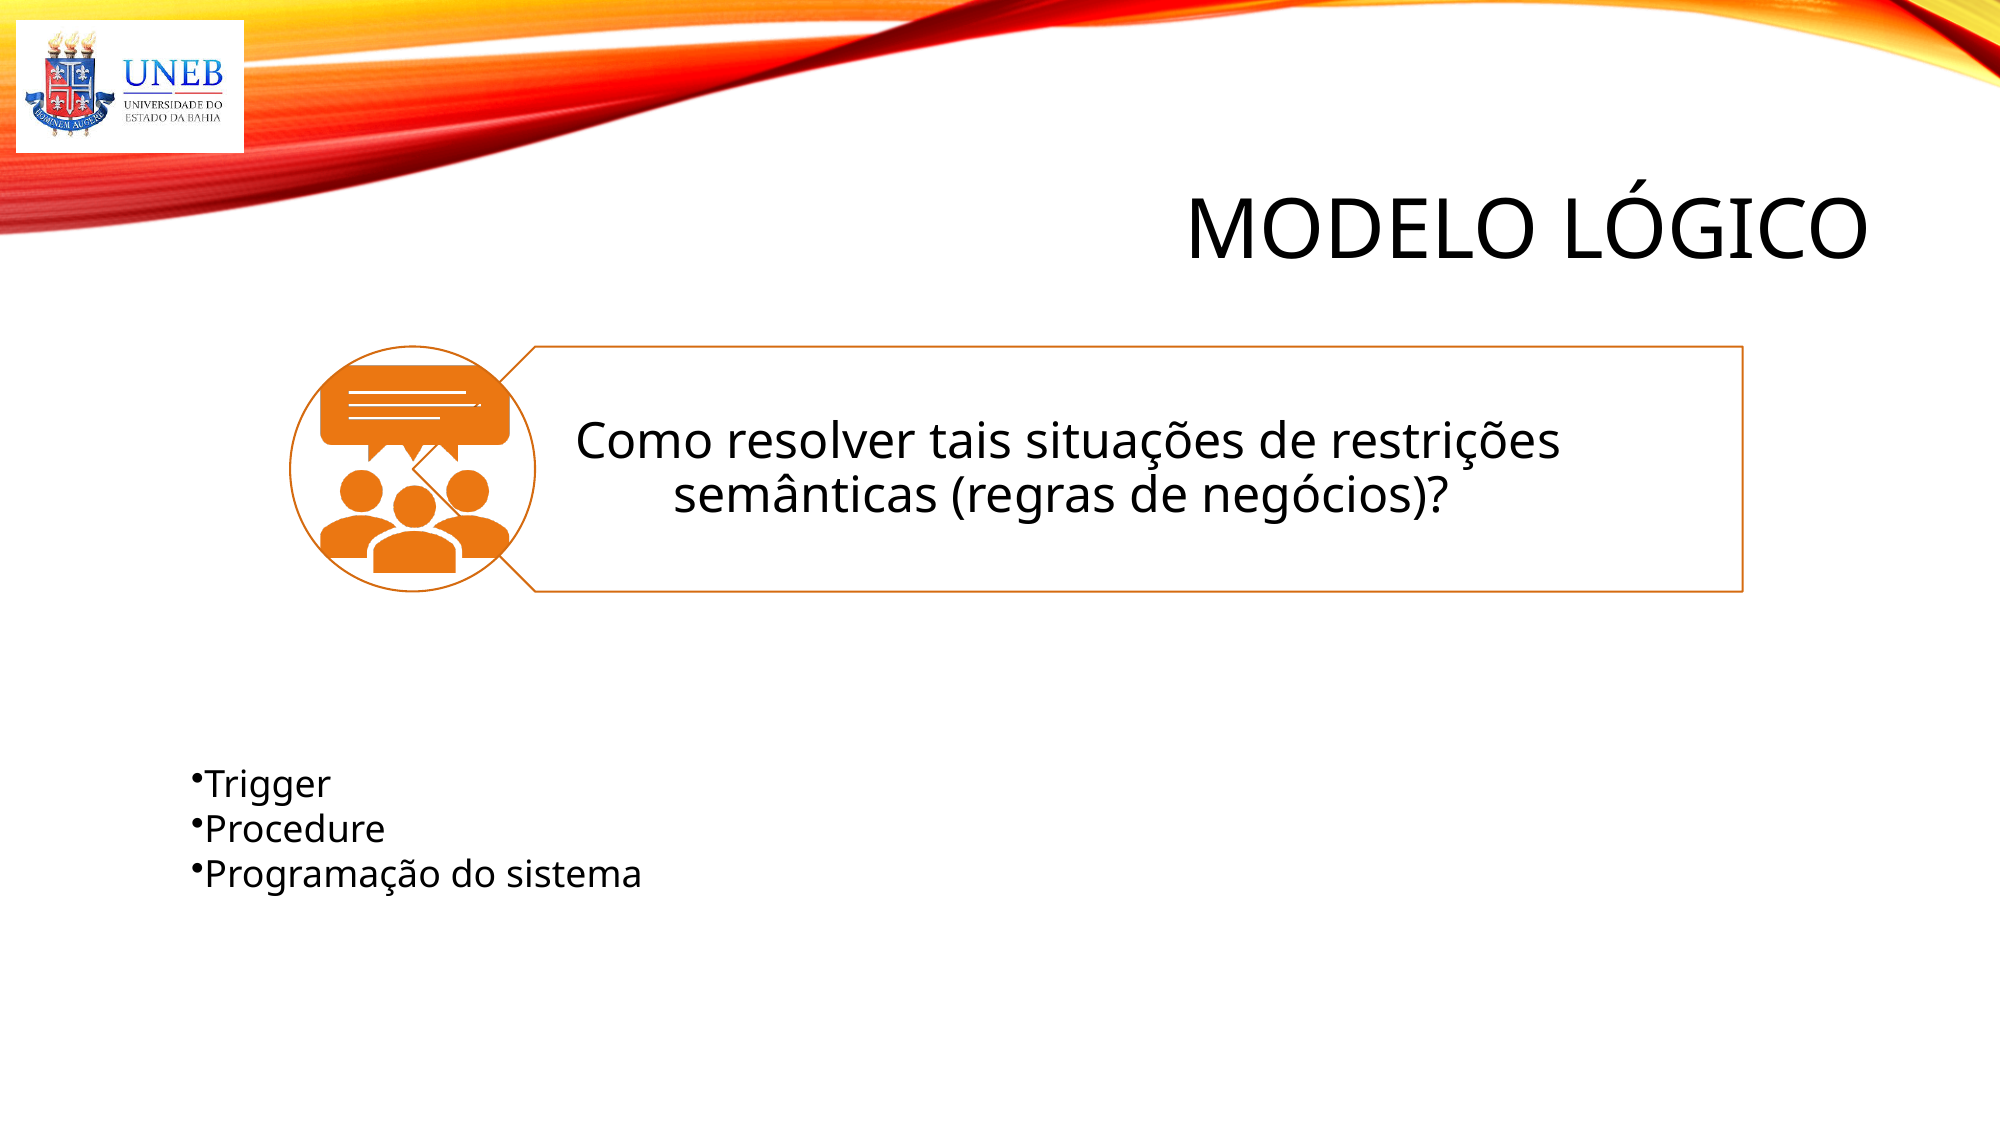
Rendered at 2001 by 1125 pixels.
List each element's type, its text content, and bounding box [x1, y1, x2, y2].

text_box Trigger Procedure Programação do sistema [176, 752, 1888, 1077]
picture [0, 0, 2000, 237]
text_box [16, 346, 2000, 592]
title Modelo lógico [474, 125, 1888, 338]
